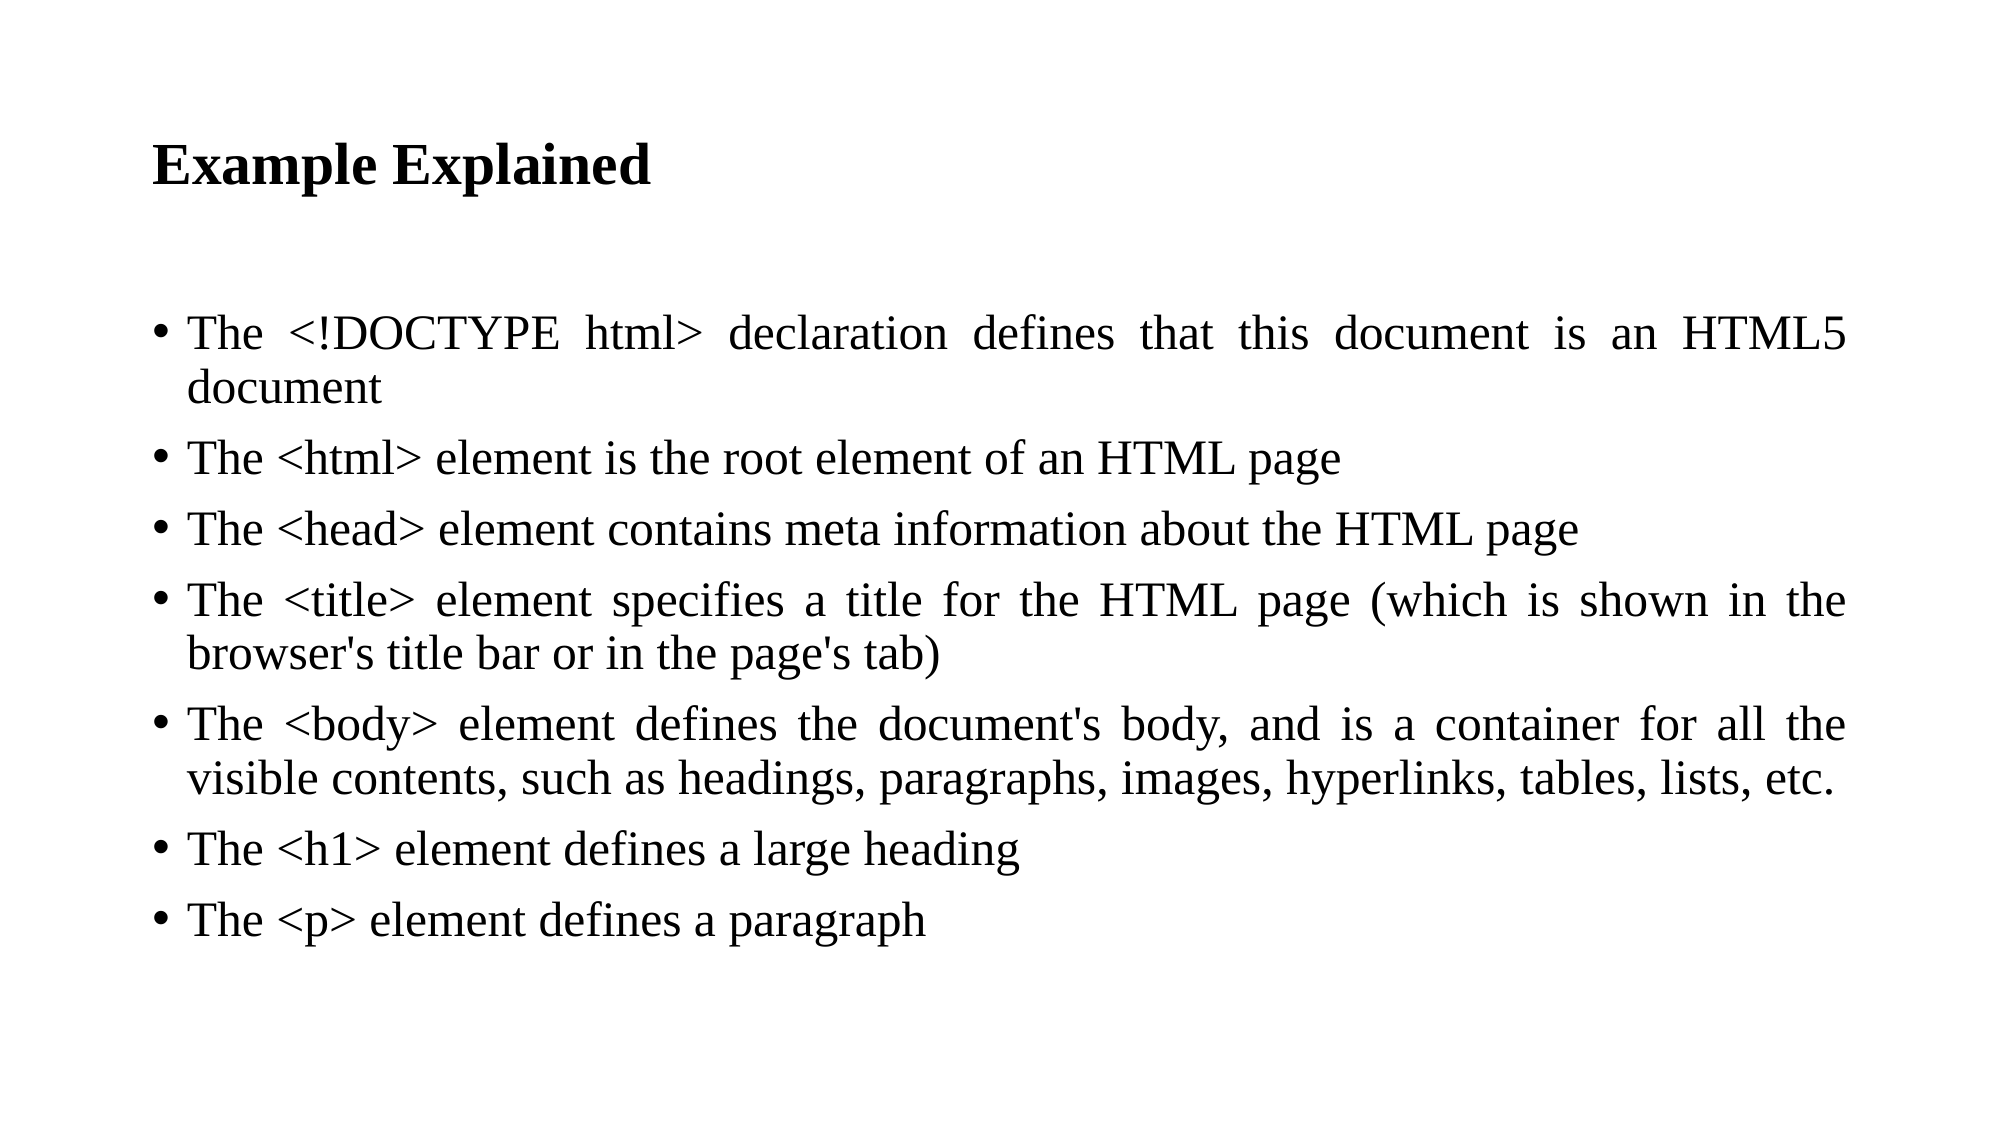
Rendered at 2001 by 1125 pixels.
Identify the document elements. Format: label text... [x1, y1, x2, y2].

list The <!DOCTYPE html> declaration defines that this document is an HTML5 document The <html> element is the root element of an HTML page The <head> element contains meta information about the HTML page The <title> element specifies a title for the HTML page (which is shown in the browser's title bar or in the page's tab) The <body> element defines the document's body, and is a container for all the visible contents, such as headings, paragraphs, images, hyperlinks, tables, lists, etc. The <h1> element defines a large heading The <p> element defines a paragraph [137, 299, 1863, 1014]
title Example Explained [137, 59, 1863, 278]
